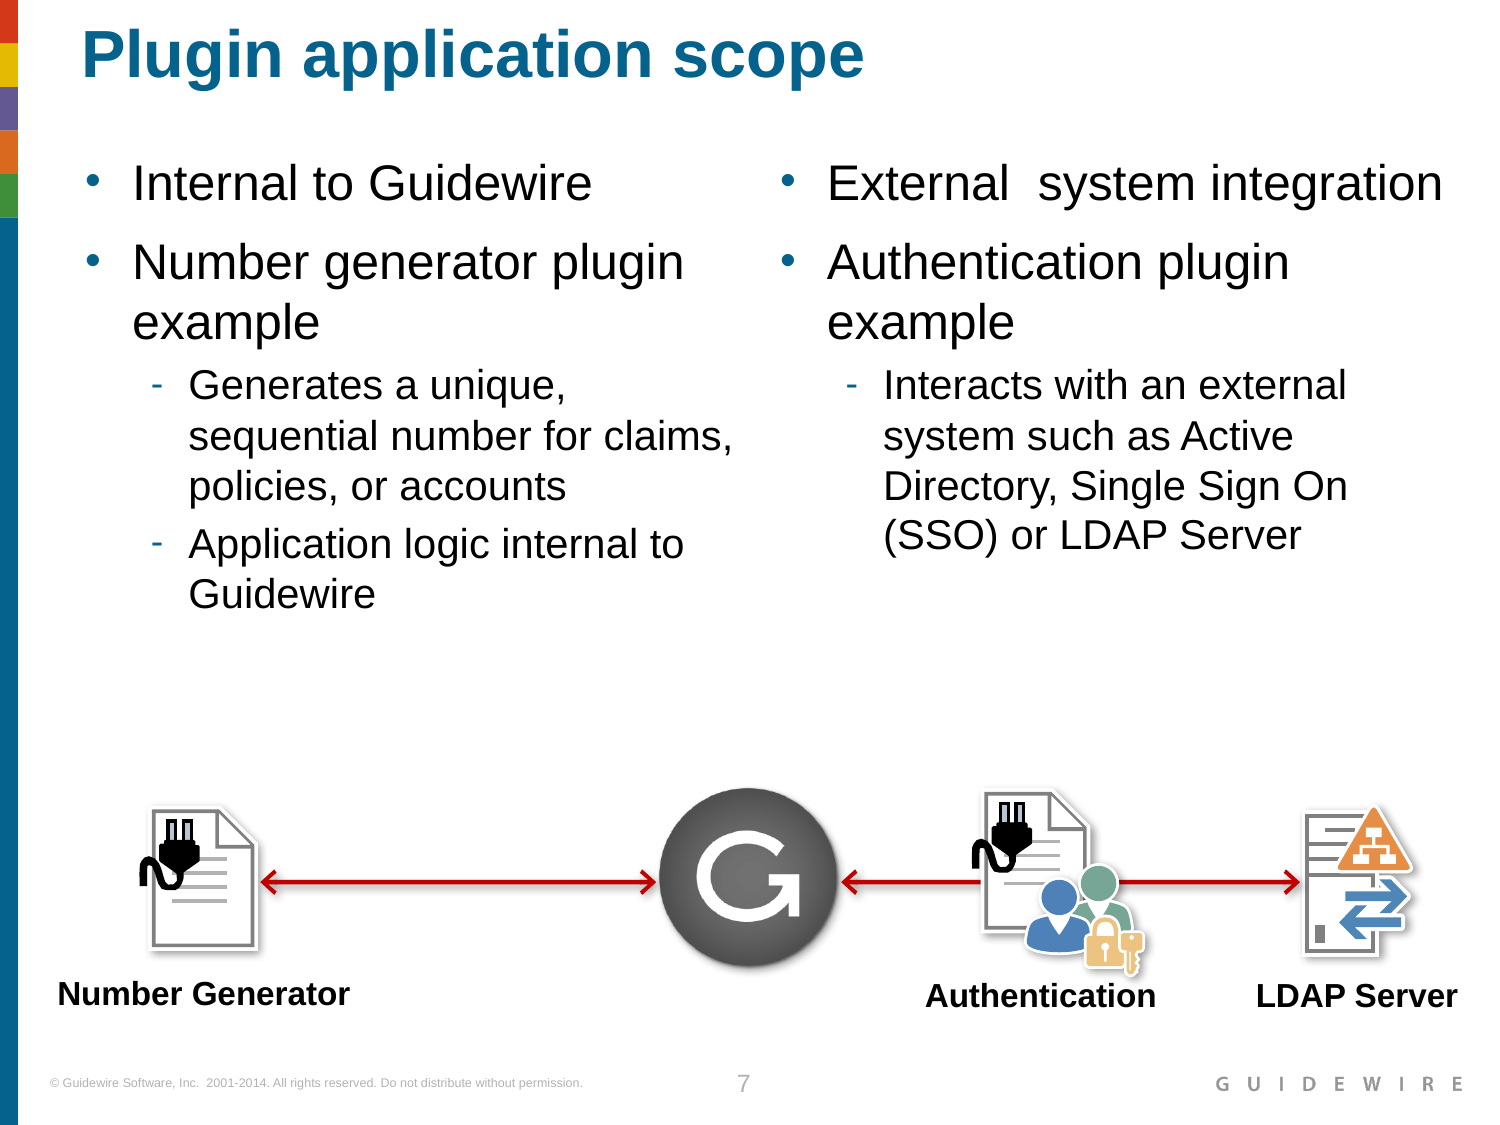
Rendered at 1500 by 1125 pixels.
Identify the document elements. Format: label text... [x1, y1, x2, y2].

picture [1299, 802, 1415, 959]
title Plugin application scope [81, 19, 1446, 142]
list Internal to Guidewire Number generator plugin example Generates a unique, sequential number for claims, policies, or accounts Application logic internal to Guidewire [85, 149, 755, 1050]
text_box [971, 785, 1148, 980]
list External system integration Authentication plugin example Interacts with an external system such as Active Directory, Single Sign On (SSO) or LDAP Server [779, 149, 1450, 1050]
text_box Number Generator [0, 971, 447, 1012]
picture [655, 785, 842, 971]
text_box LDAP Server [1194, 974, 1500, 1015]
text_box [138, 803, 261, 954]
text_box Authentication [903, 974, 1179, 1015]
picture [1215, 1073, 1480, 1096]
